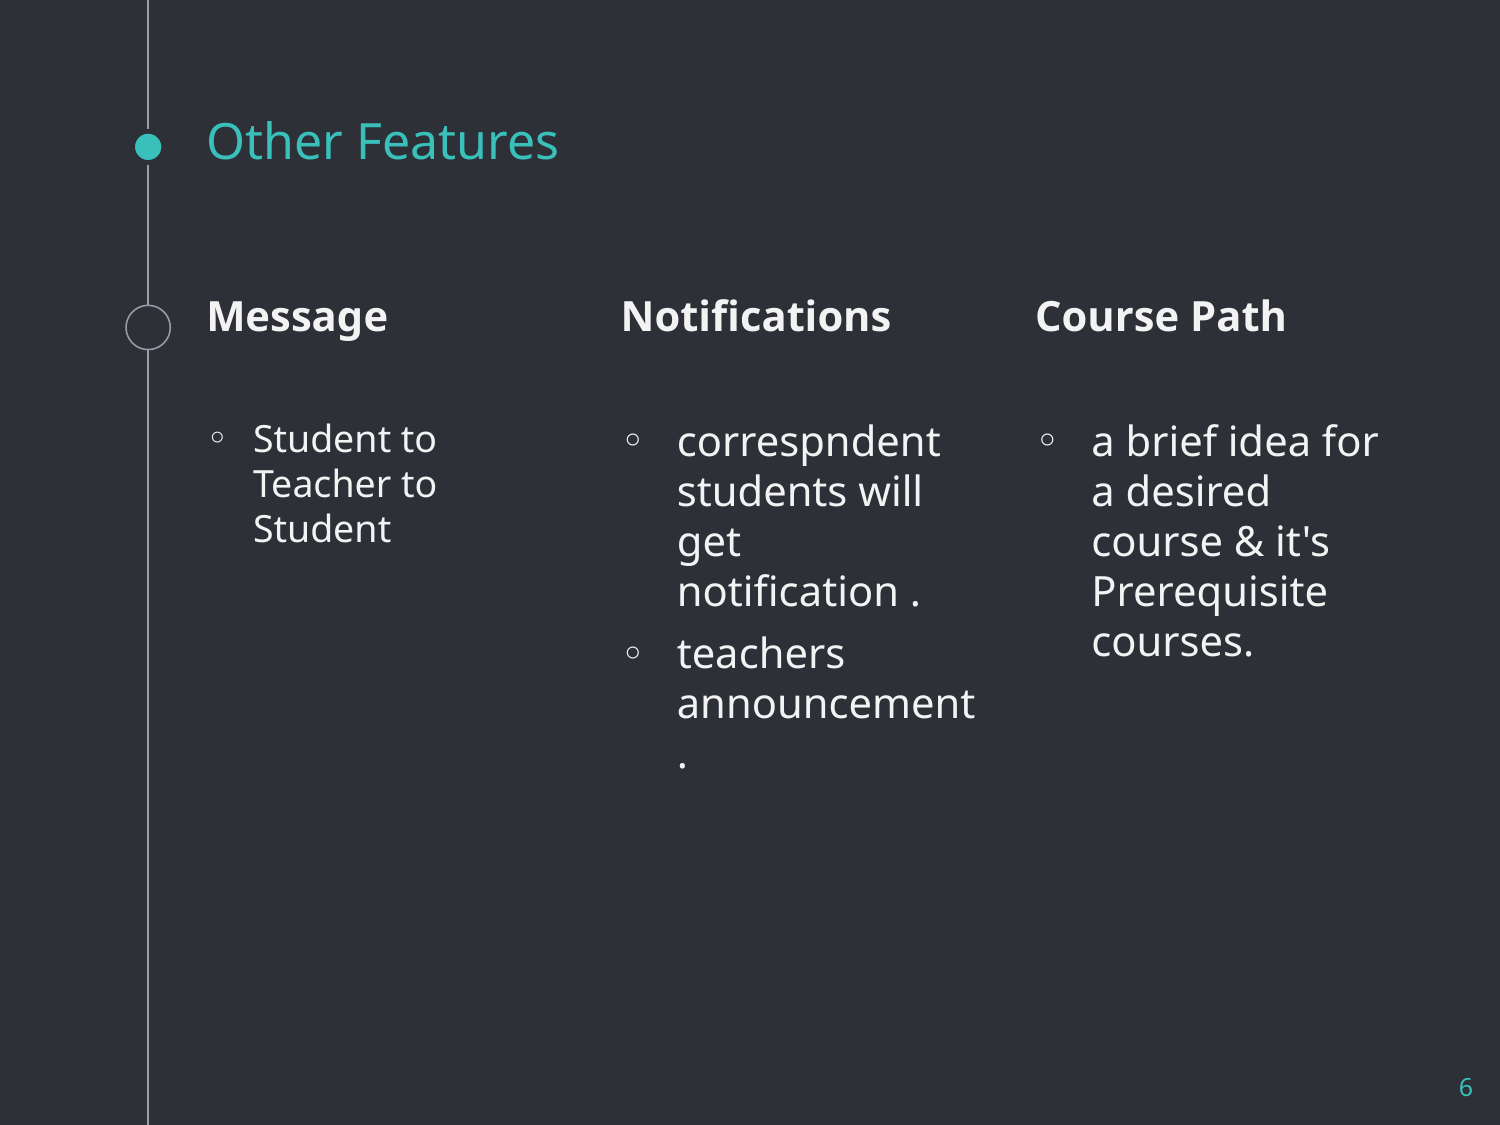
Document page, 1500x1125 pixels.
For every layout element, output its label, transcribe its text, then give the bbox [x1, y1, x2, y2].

list Message Student to Teacher to Student [191, 274, 586, 1078]
slide_number 6 [1398, 1056, 1489, 1125]
list Course Path a brief idea for a desired course & it's Prerequisite courses. [1020, 274, 1415, 1078]
list Notifications correspndent students will get notification . teachers announcement. [605, 274, 1000, 1078]
title Other Features [191, 109, 1317, 185]
